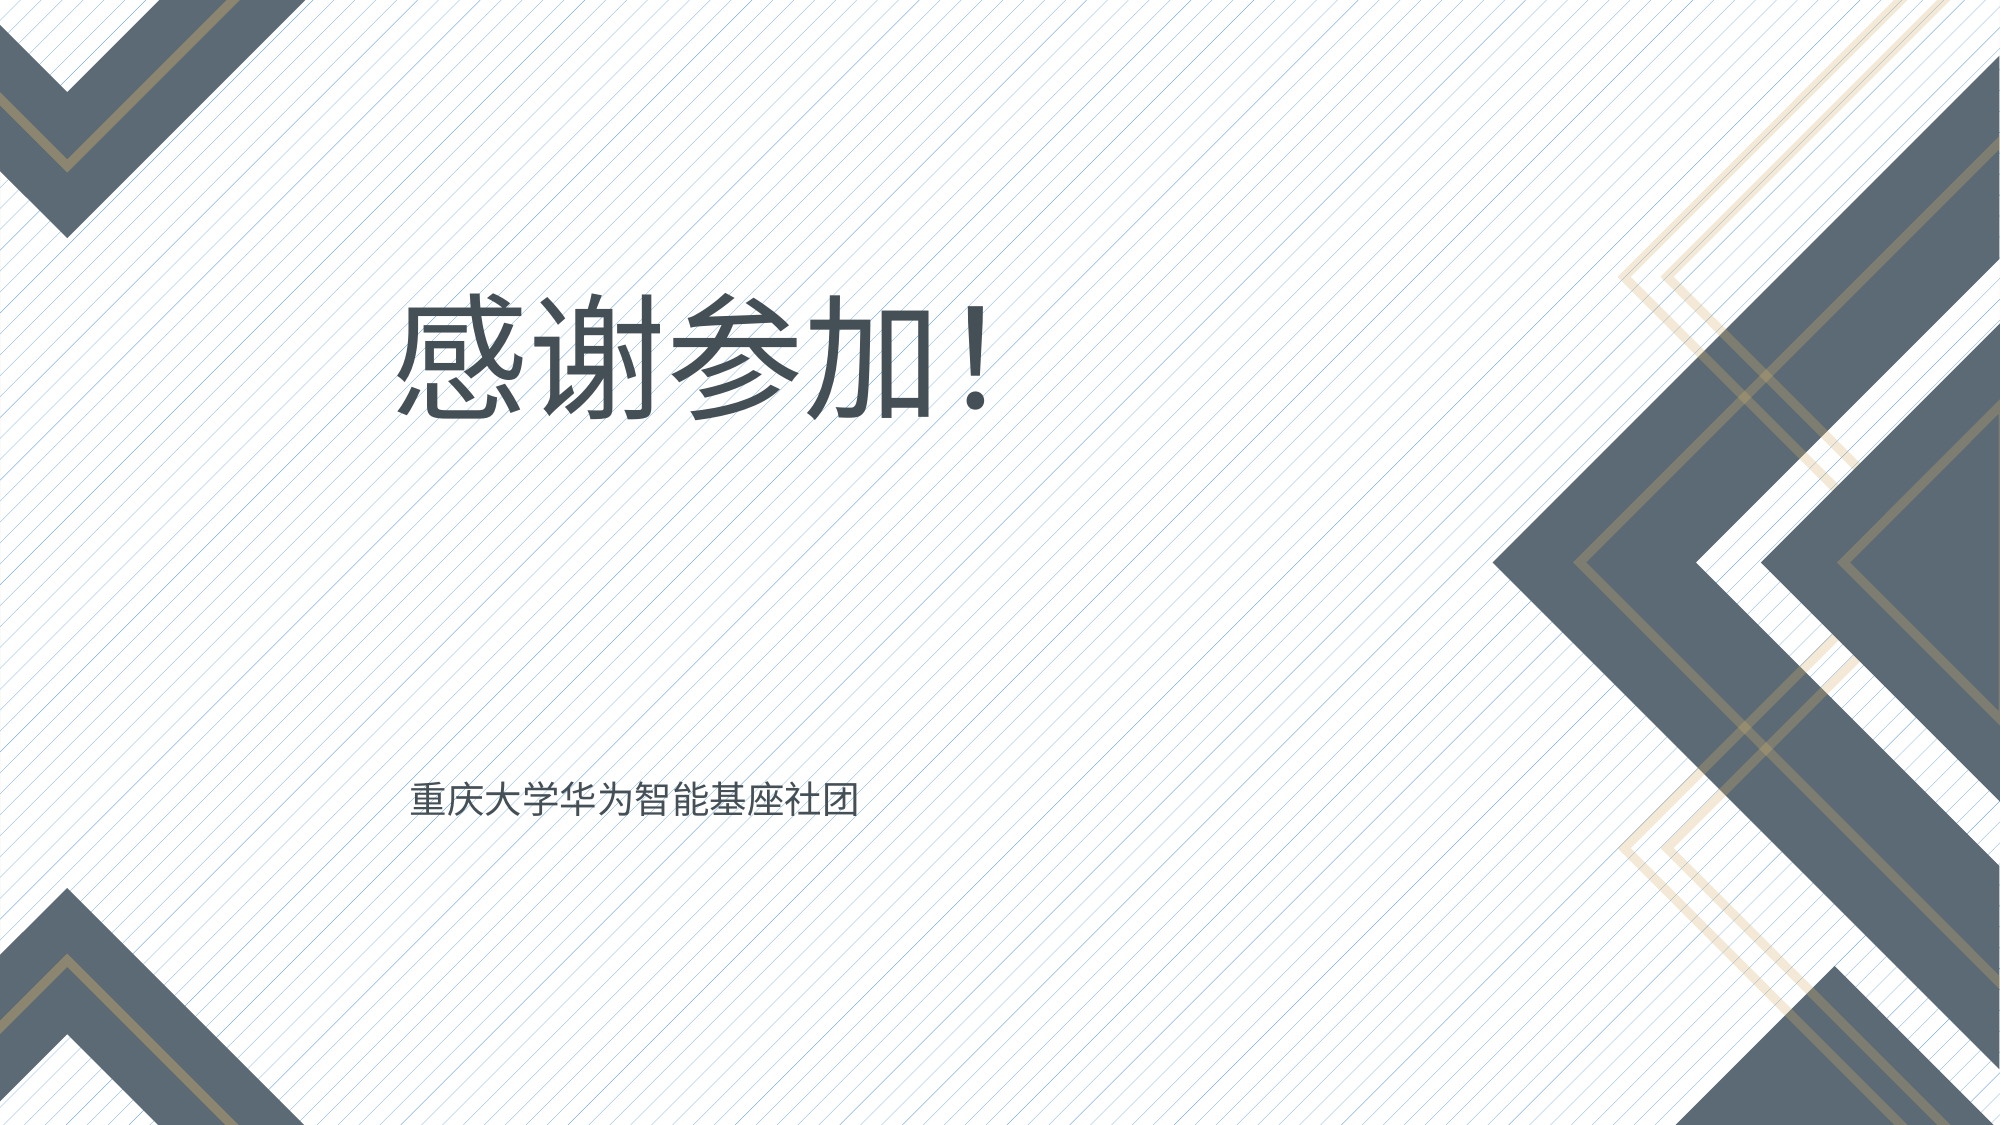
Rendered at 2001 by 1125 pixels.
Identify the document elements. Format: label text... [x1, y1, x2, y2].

text_box 感谢参加！ [376, 264, 1183, 445]
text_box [1579, 0, 2000, 1125]
text_box 重庆大学华为智能基座社团 [395, 768, 1274, 829]
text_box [0, 0, 285, 1125]
